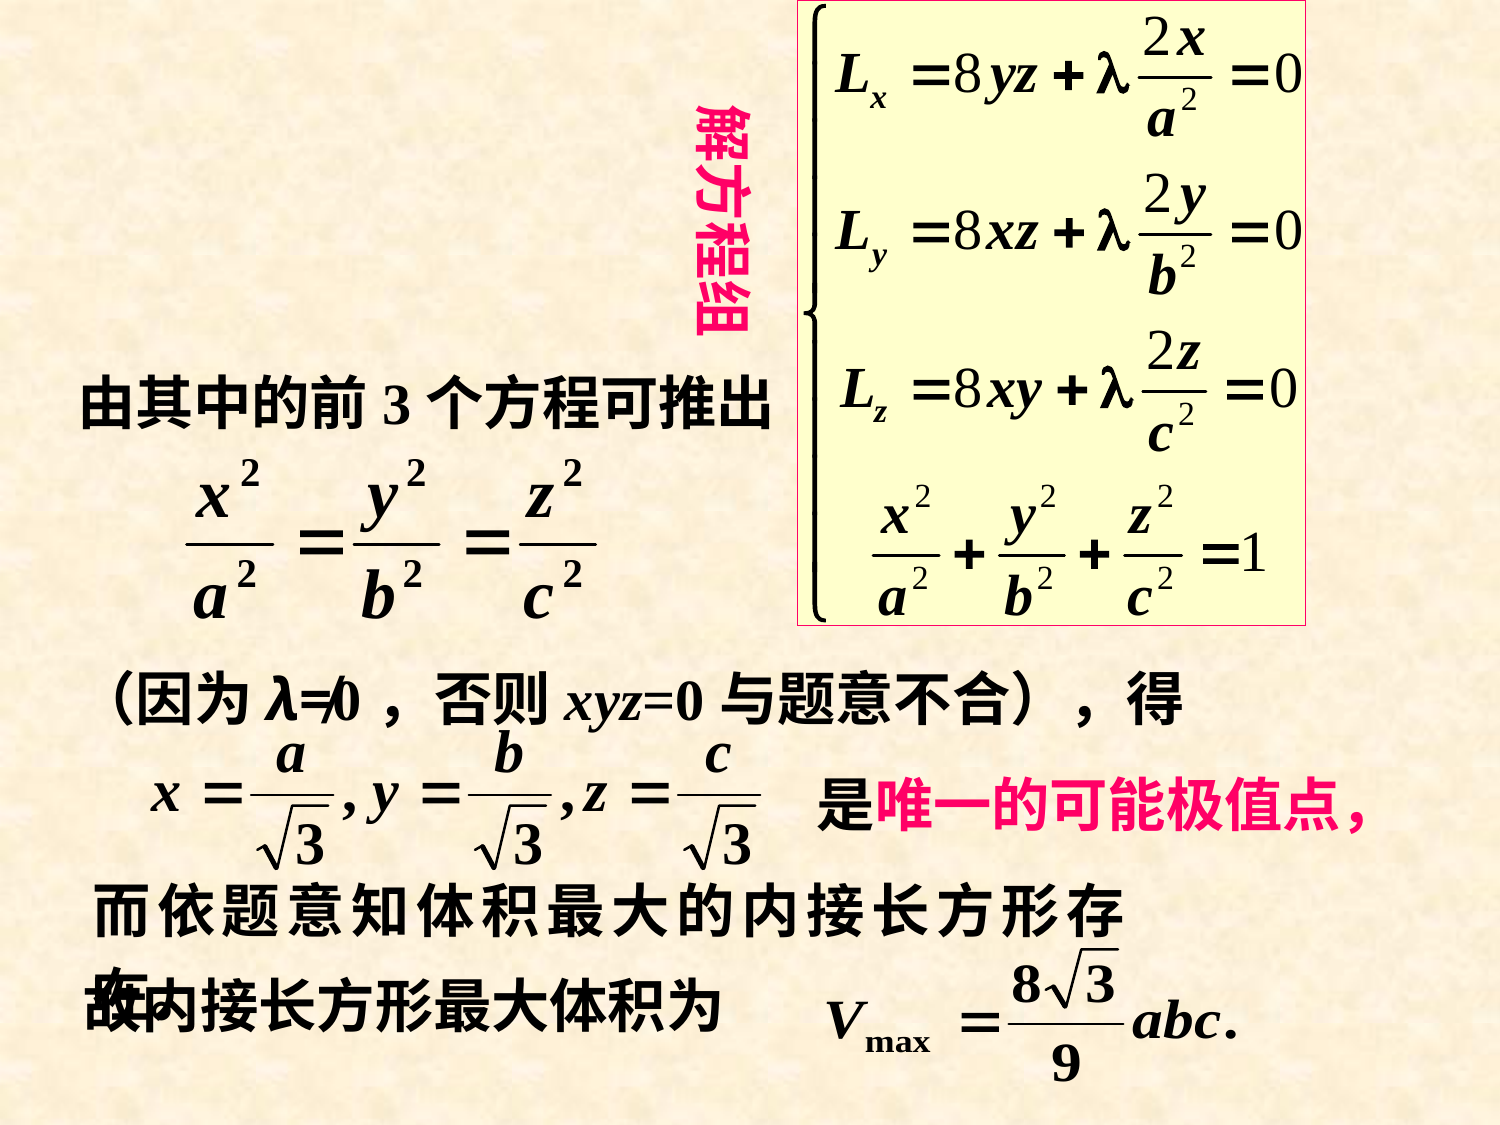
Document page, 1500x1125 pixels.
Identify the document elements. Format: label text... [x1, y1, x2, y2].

text_box 故内接长方形最大体积为 [69, 961, 794, 1047]
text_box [820, 936, 1247, 1095]
text_box 而依题意知体积最大的内接长方形存在。 [77, 853, 1140, 1036]
picture [0, 0, 1500, 1125]
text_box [174, 440, 613, 634]
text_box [796, 0, 1306, 627]
text_box （因为λ≠0，否则xyz=0与题意不合），得 [63, 654, 1214, 740]
text_box 解方程组 [667, 90, 768, 336]
text_box 由其中的前3个方程可推出 [62, 359, 791, 444]
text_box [137, 710, 776, 882]
text_box 是唯一的可能极值点， [801, 760, 1415, 846]
